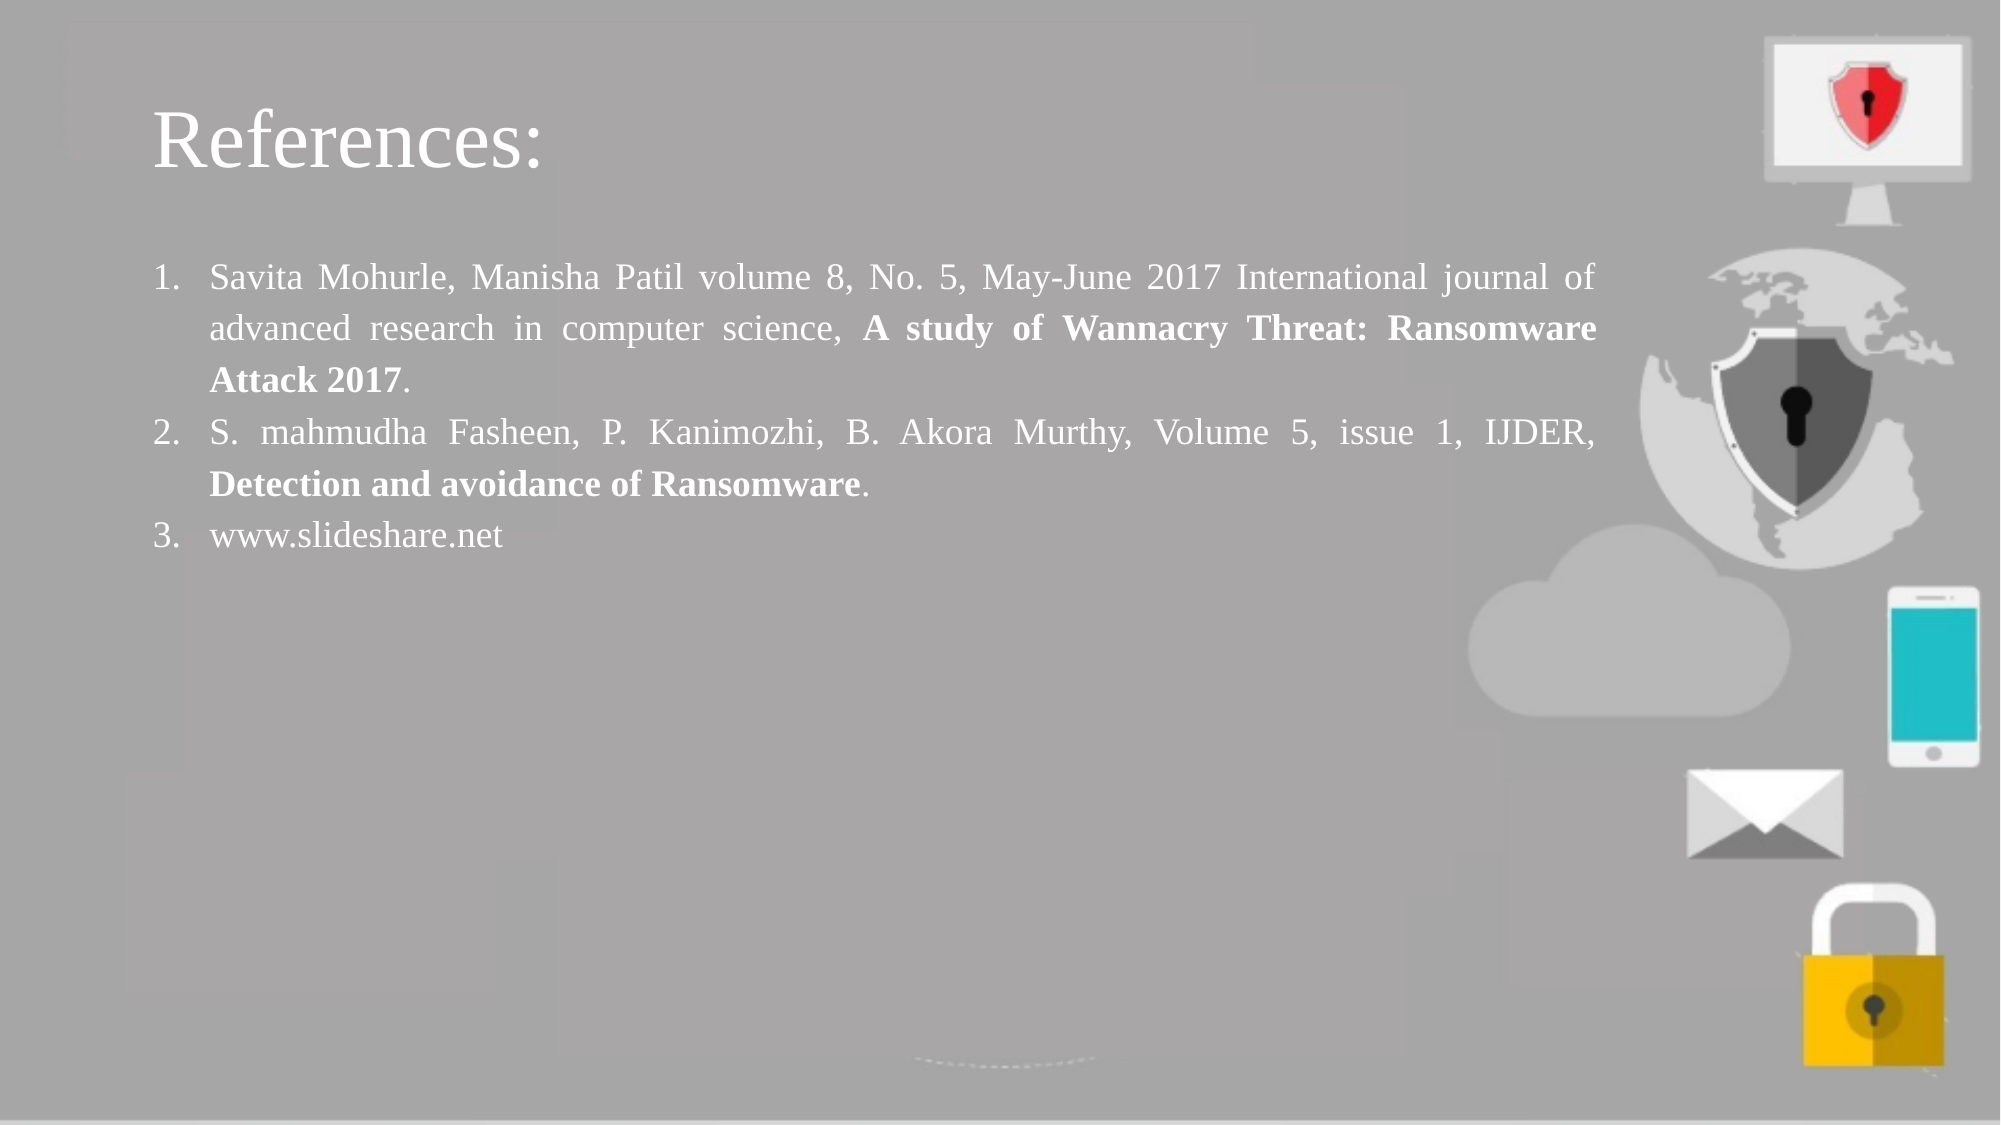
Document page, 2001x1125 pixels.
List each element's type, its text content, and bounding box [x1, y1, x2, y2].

text_box Savita Mohurle, Manisha Patil volume 8, No. 5, May-June 2017 International journal of advanced research in computer science, A study of Wannacry Threat: Ransomware Attack 2017. S. mahmudha Fasheen, P. Kanimozhi, B. Akora Murthy, Volume 5, issue 1, IJDER, Detection and avoidance of Ransomware. www.slideshare.net [138, 237, 1613, 667]
text_box References: [138, 76, 1001, 192]
picture [0, 0, 2001, 1125]
